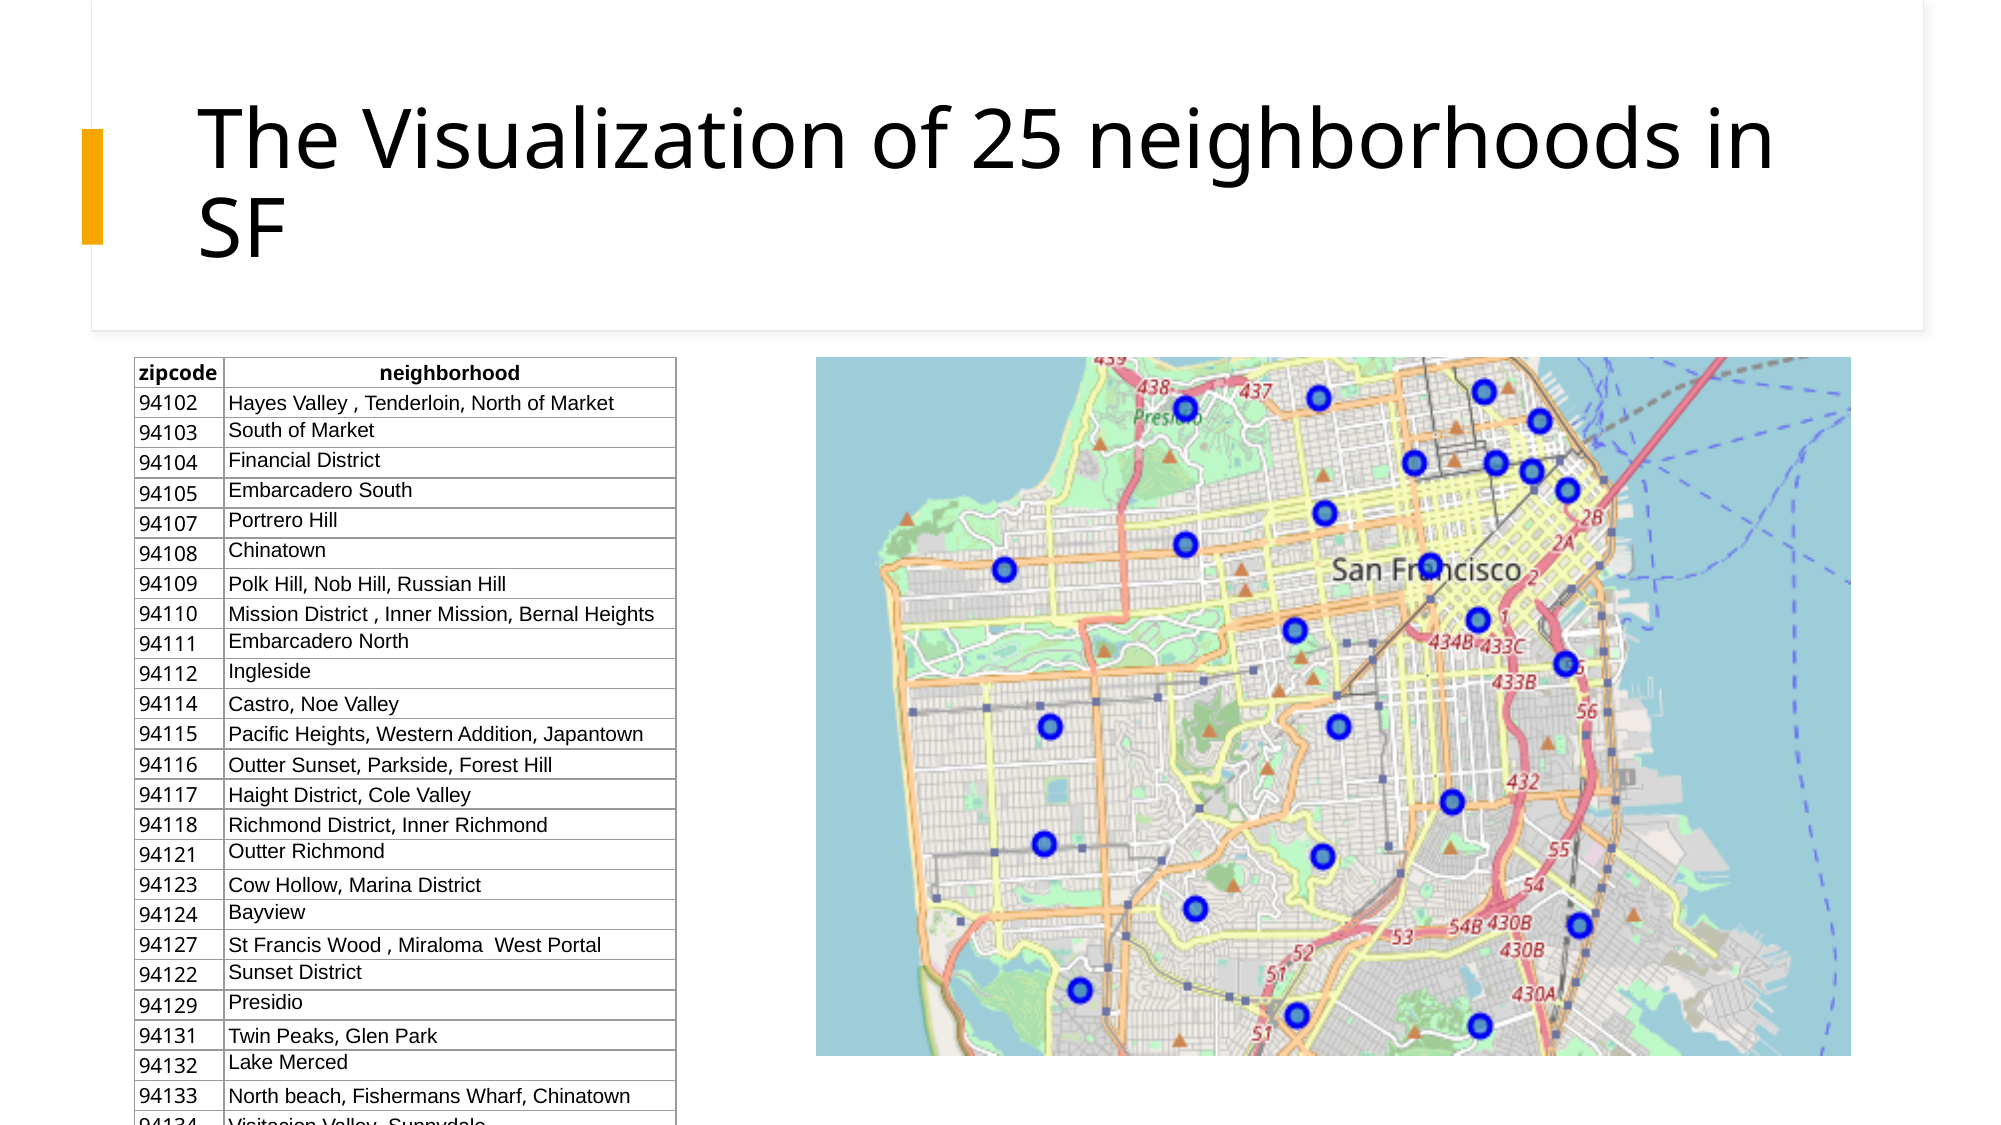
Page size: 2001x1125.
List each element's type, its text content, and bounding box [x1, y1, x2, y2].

table_cell 94110 [135, 599, 223, 628]
table_cell 94132 [135, 1051, 223, 1080]
table_cell North beach, Fishermans Wharf, Chinatown [225, 1081, 675, 1110]
table_cell Lake Merced [225, 1051, 675, 1080]
table_cell Haight District, Cole Valley [225, 780, 675, 808]
table_cell 94104 [135, 448, 223, 477]
table_cell Outter Sunset, Parkside, Forest Hill [225, 750, 675, 778]
table_cell Outter Richmond [225, 840, 675, 869]
table_cell Embarcadero North [225, 629, 675, 658]
table_cell 94107 [135, 509, 223, 537]
table_cell Presidio [225, 991, 675, 1019]
table_cell 94129 [135, 991, 223, 1019]
table_cell 94127 [135, 930, 223, 959]
table_cell South of Market [225, 418, 675, 447]
table_cell Financial District [225, 448, 675, 477]
table_cell 94122 [135, 960, 223, 989]
table_cell 94124 [135, 900, 223, 929]
table_cell Visitacion Valley, Sunnydale [225, 1111, 675, 1125]
table_cell Portrero Hill [225, 509, 675, 537]
table_cell 94109 [135, 569, 223, 598]
title The Visualization of 25 neighborhoods in SF [183, 90, 1851, 284]
table_cell Pacific Heights, Western Addition, Japantown [225, 719, 675, 748]
table_cell Embarcadero South [225, 479, 675, 507]
picture [816, 357, 1851, 1056]
table_cell 94118 [135, 810, 223, 839]
table_cell 94103 [135, 418, 223, 447]
table_cell Ingleside [225, 659, 675, 688]
table_cell Bayview [225, 900, 675, 929]
table_cell 94133 [135, 1081, 223, 1110]
table_cell Castro, Noe Valley [225, 689, 675, 718]
table_cell 94134 [135, 1111, 223, 1125]
table_cell 94115 [135, 719, 223, 748]
table_header neighborhood [225, 358, 675, 387]
table_cell 94121 [135, 840, 223, 869]
table_cell Hayes Valley , Tenderloin, North of Market [225, 388, 675, 417]
table_cell 94105 [135, 479, 223, 507]
table_cell Sunset District [225, 960, 675, 989]
table_cell 94111 [135, 629, 223, 658]
table_cell 94108 [135, 539, 223, 568]
table_header zipcode [135, 358, 223, 387]
table_cell Richmond District, Inner Richmond [225, 810, 675, 839]
table_cell Polk Hill, Nob Hill, Russian Hill [225, 569, 675, 598]
table_cell 94123 [135, 870, 223, 899]
table_cell 94116 [135, 750, 223, 778]
table_cell Cow Hollow, Marina District [225, 870, 675, 899]
table_cell 94114 [135, 689, 223, 718]
table_cell Mission District , Inner Mission, Bernal Heights [225, 599, 675, 628]
table_cell 94131 [135, 1021, 223, 1049]
table_cell Chinatown [225, 539, 675, 568]
table_cell 94117 [135, 780, 223, 808]
table_cell Twin Peaks, Glen Park [225, 1021, 675, 1049]
table_cell St Francis Wood , Miraloma West Portal [225, 930, 675, 959]
table_cell 94102 [135, 388, 223, 417]
table_cell 94112 [135, 659, 223, 688]
